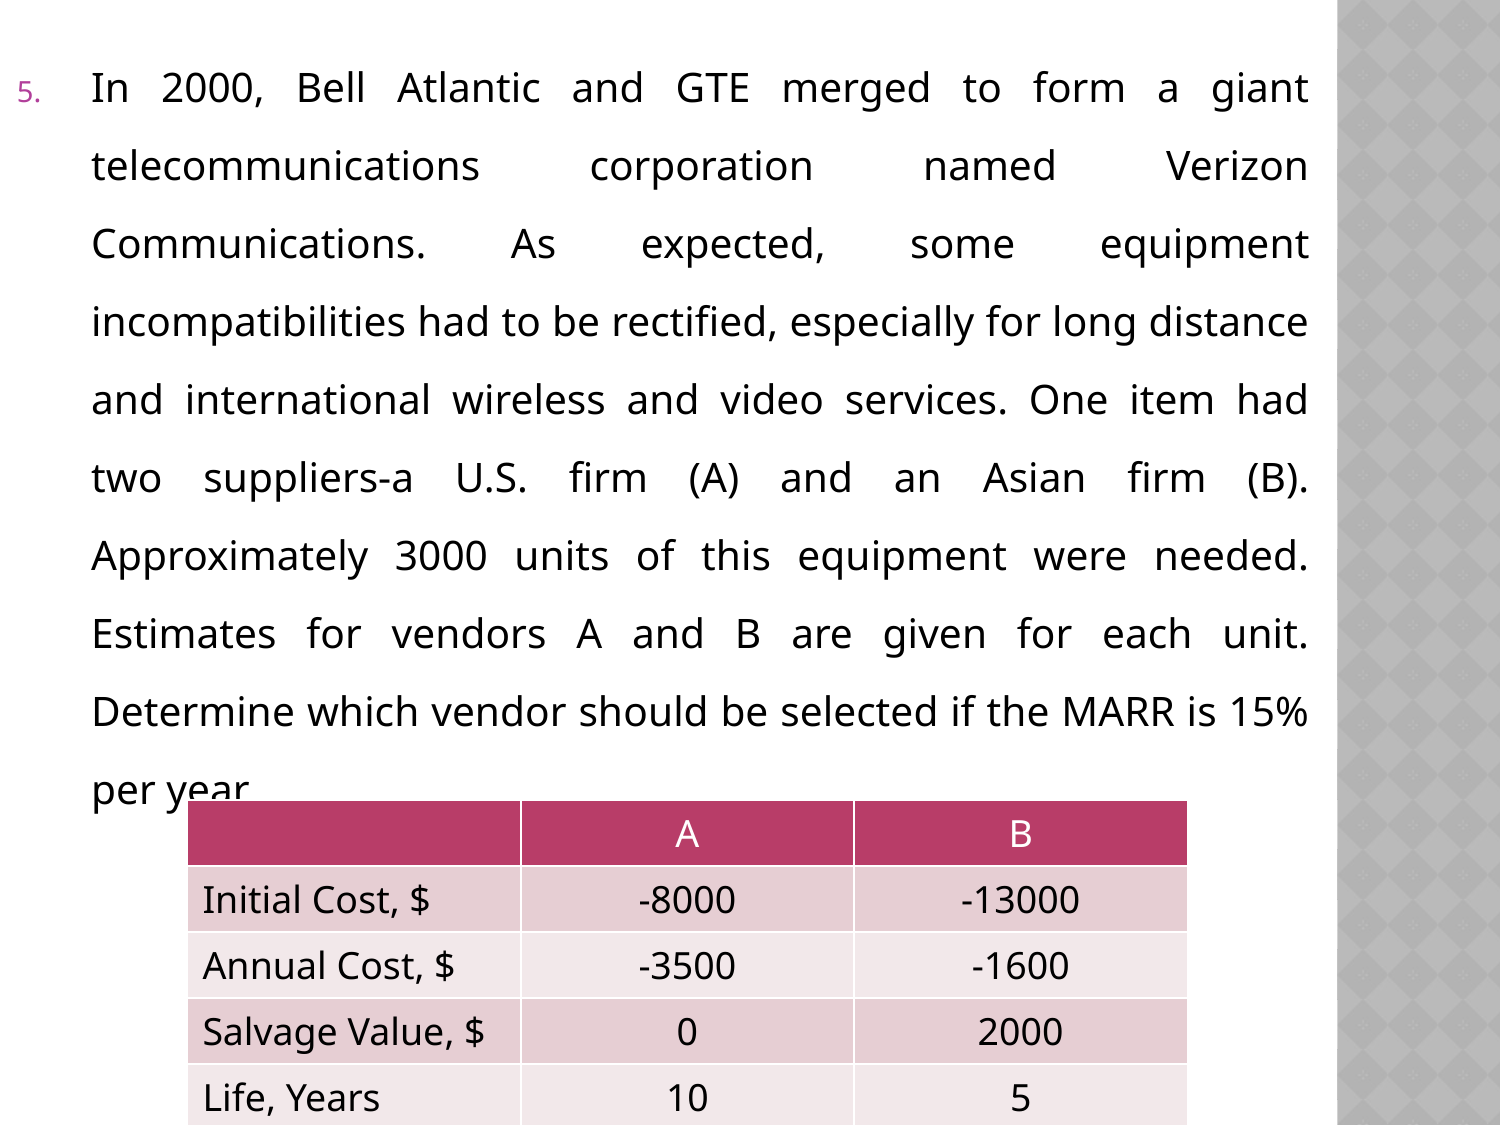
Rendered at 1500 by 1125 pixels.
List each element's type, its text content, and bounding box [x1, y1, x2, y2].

list In 2000, Bell Atlantic and GTE merged to form a giant telecommunications corporation named Verizon Communications. As expected, some equipment incompatibilities had to be rectified, especially for long distance and international wireless and video services. One item had two suppliers-a U.S. firm (A) and an Asian firm (B). Approximately 3000 units of this equipment were needed. Estimates for vendors A and B are given for each unit. Determine which vendor should be selected if the MARR is 15% per year. [2, 24, 1325, 825]
table_cell -1600 [855, 933, 1187, 997]
table_header [188, 801, 520, 865]
table_cell -13000 [855, 867, 1187, 931]
table_cell 10 [522, 1065, 853, 1125]
table_cell Life, Years [188, 1065, 520, 1125]
table_cell Salvage Value, $ [188, 999, 520, 1063]
table_cell -8000 [522, 867, 853, 931]
table_cell -3500 [522, 933, 853, 997]
table_header A [522, 801, 853, 865]
table_cell 2000 [855, 999, 1187, 1063]
table_cell 5 [855, 1065, 1187, 1125]
table_header B [855, 801, 1187, 865]
table_cell Annual Cost, $ [188, 933, 520, 997]
table_cell 0 [522, 999, 853, 1063]
table_cell Initial Cost, $ [188, 867, 520, 931]
